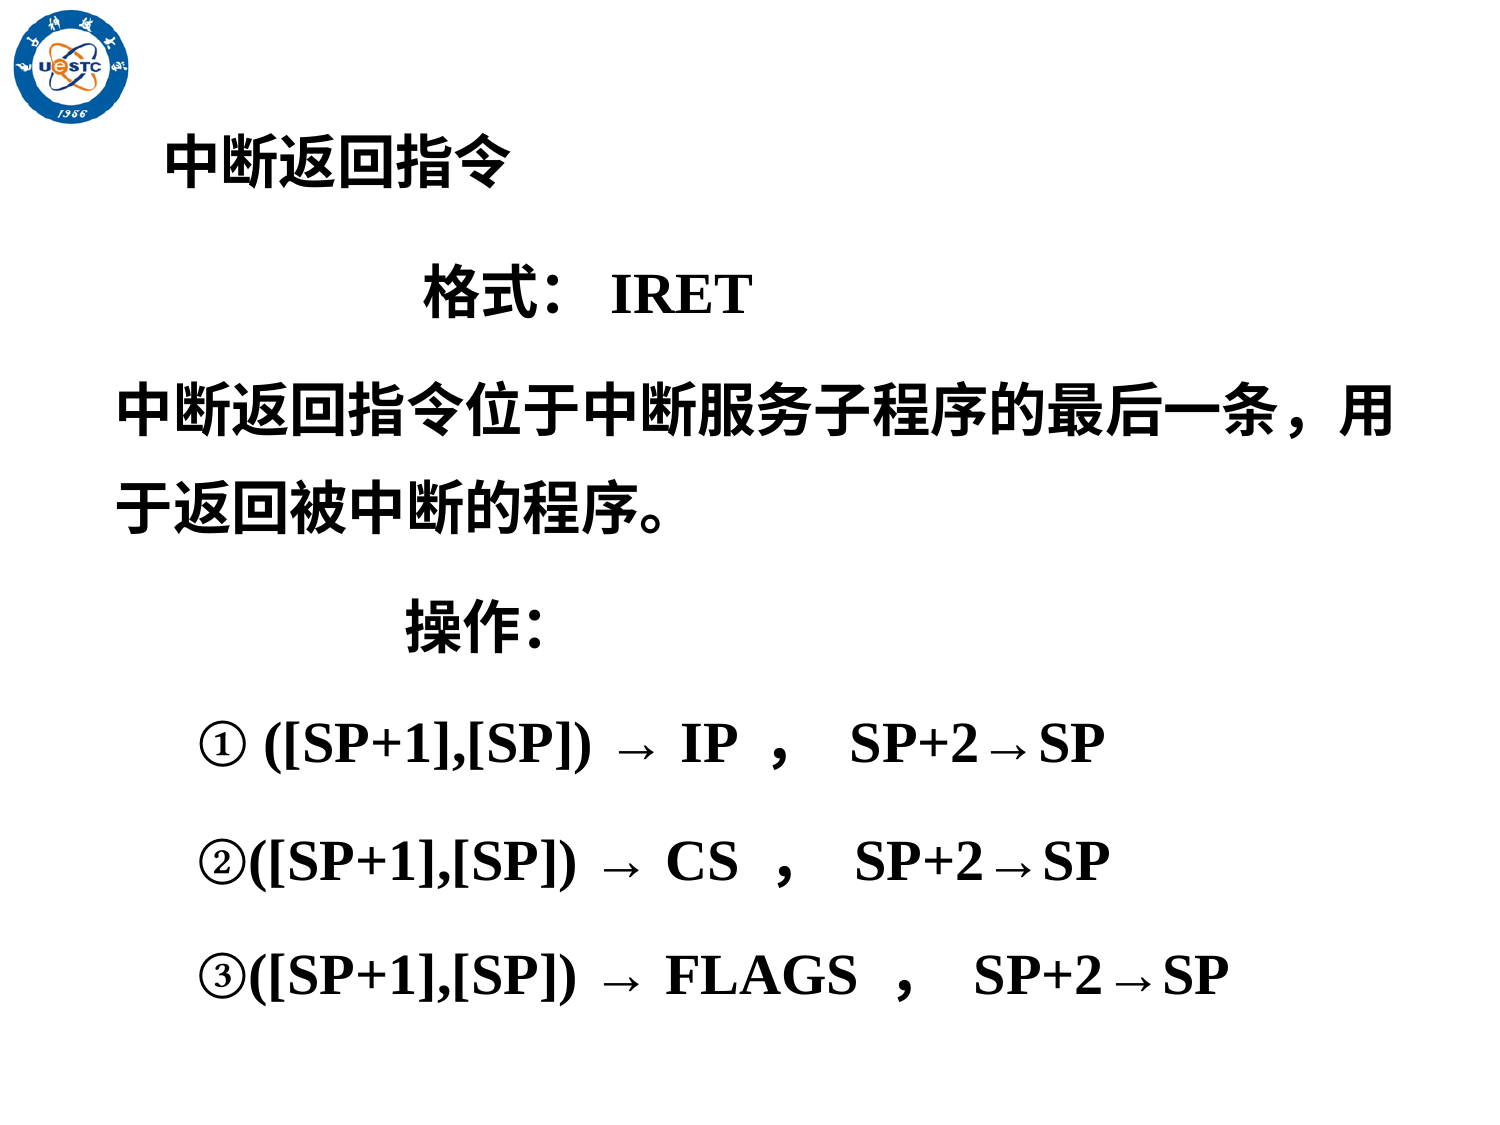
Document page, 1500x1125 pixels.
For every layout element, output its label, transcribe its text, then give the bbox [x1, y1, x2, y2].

text_box 中断返回指令位于中断服务子程序的最后一条，用于返回被中断的程序。 [100, 338, 1447, 549]
text_box 中断返回指令 [147, 90, 668, 203]
picture [6, 8, 136, 126]
text_box ① ([SP+1],[SP]) → IP ， SP+2→SP [182, 668, 1447, 782]
text_box ②([SP+1],[SP]) → CS ， SP+2→SP [182, 786, 1447, 900]
text_box 操作： [389, 554, 668, 668]
text_box 格式：IRET [407, 219, 928, 333]
text_box ③([SP+1],[SP]) → FLAGS ， SP+2→SP [182, 900, 1447, 1014]
